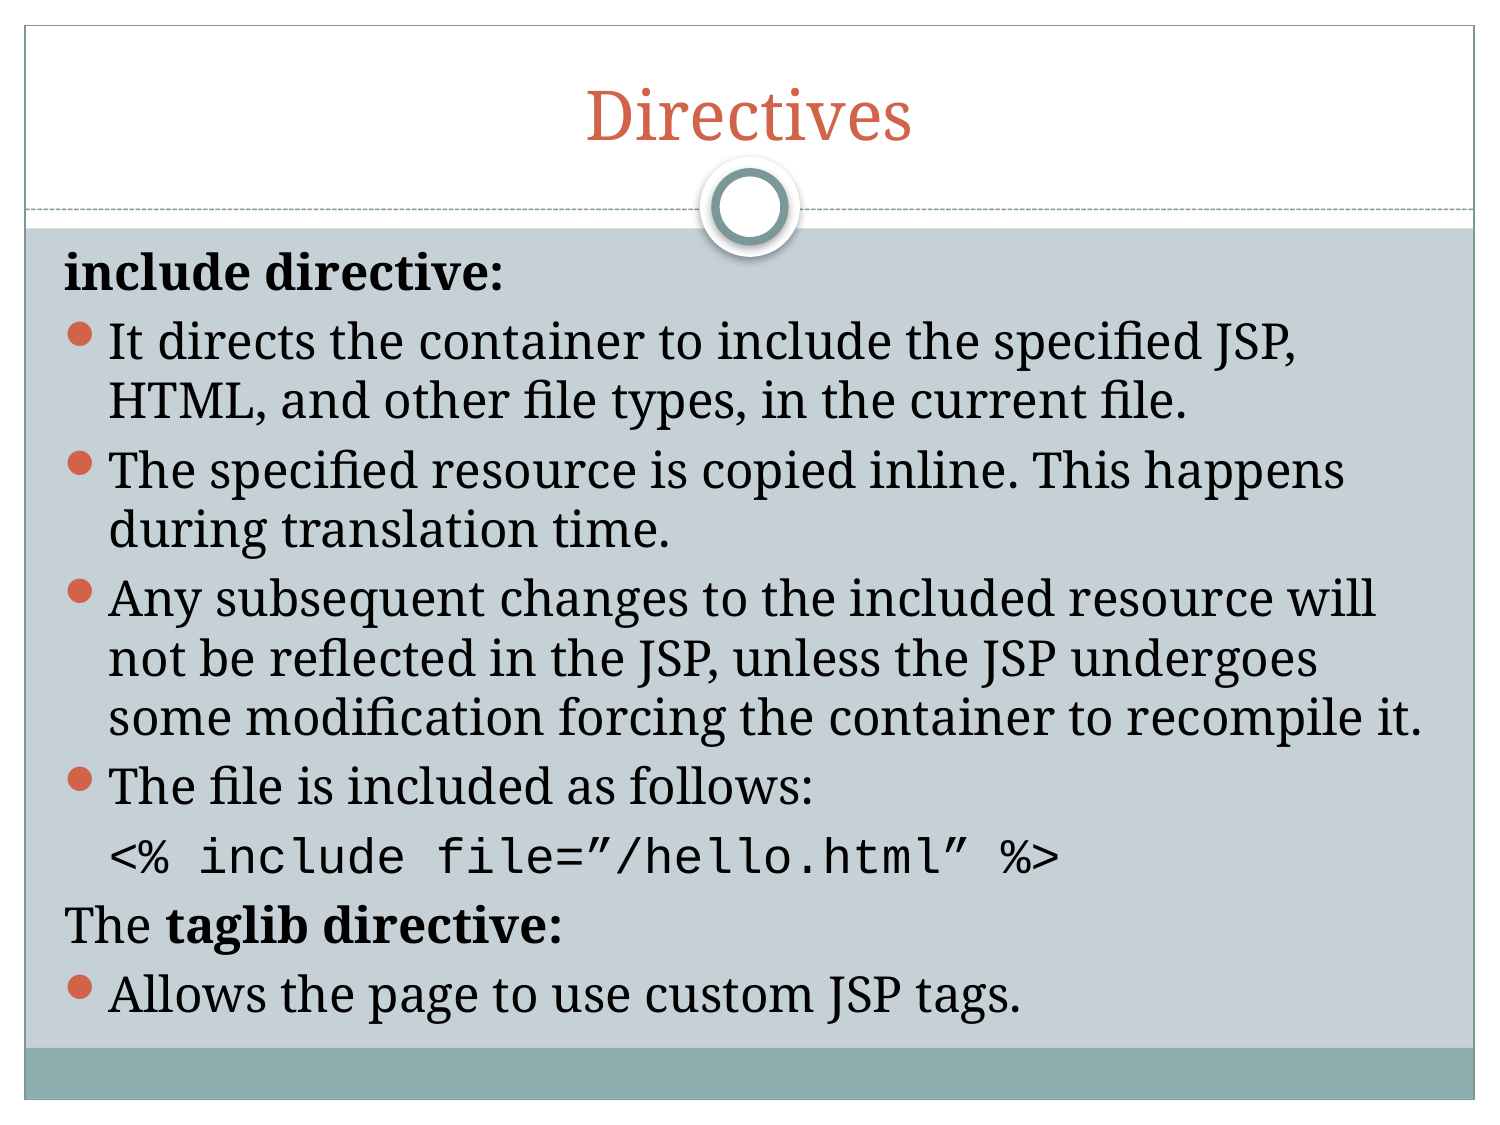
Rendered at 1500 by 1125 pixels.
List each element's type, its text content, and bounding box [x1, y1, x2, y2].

list include directive: It directs the container to include the specified JSP, HTML, and other file types, in the current file. The specified resource is copied inline. This happens during translation time. Any subsequent changes to the included resource will not be reflected in the JSP, unless the JSP undergoes some modification forcing the container to recompile it. The file is included as follows: <% include file=”/hello.html” %> The taglib directive: Allows the page to use custom JSP tags. [49, 233, 1445, 1084]
title Directives [49, 37, 1450, 162]
